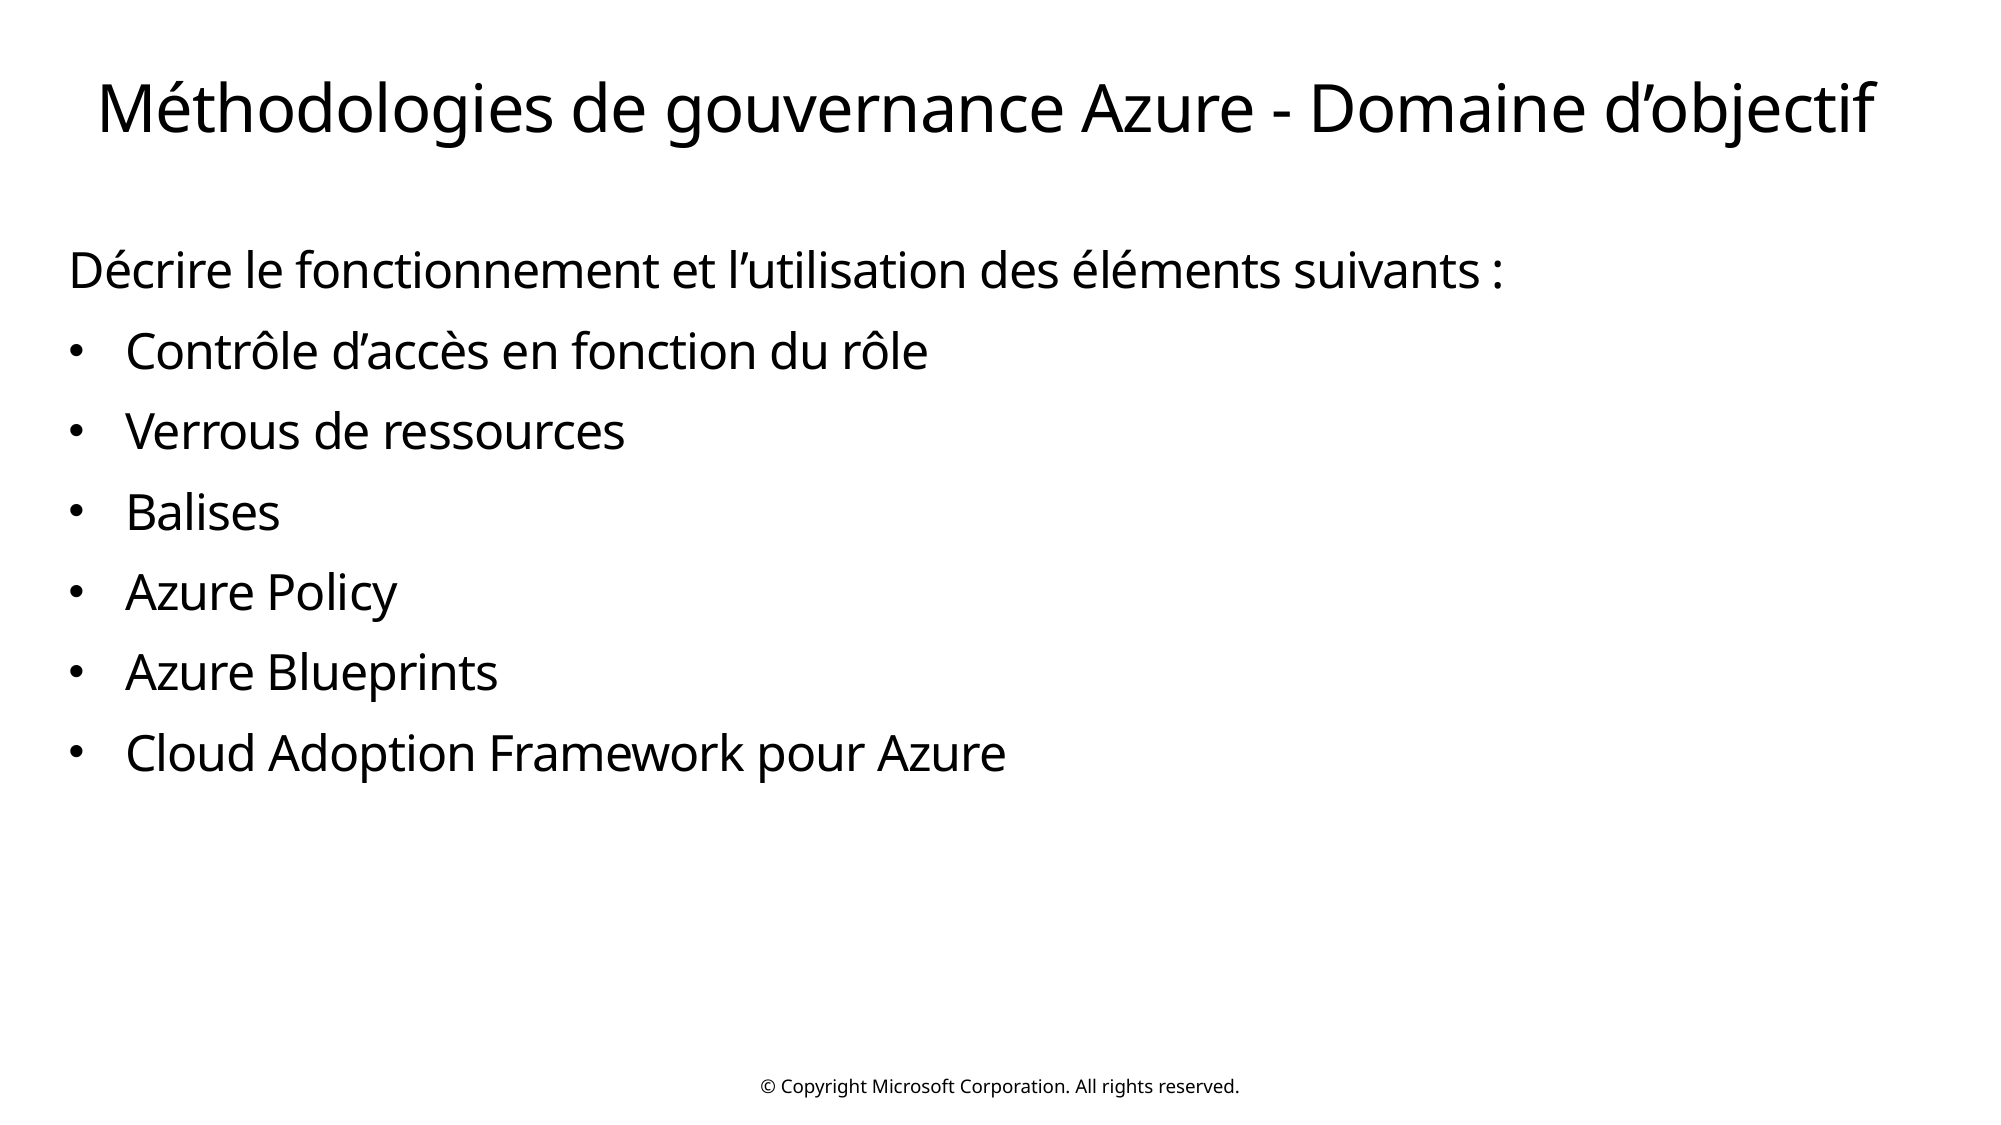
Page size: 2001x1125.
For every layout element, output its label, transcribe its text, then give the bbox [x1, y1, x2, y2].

title Méthodologies de gouvernance Azure - Domaine d’objectif [96, 75, 1904, 166]
list Décrire le fonctionnement et l’utilisation des éléments suivants : Contrôle d’accès en fonction du rôle Verrous de ressources Balises Azure Policy Azure Blueprints Cloud Adoption Framework pour Azure [68, 238, 1930, 820]
